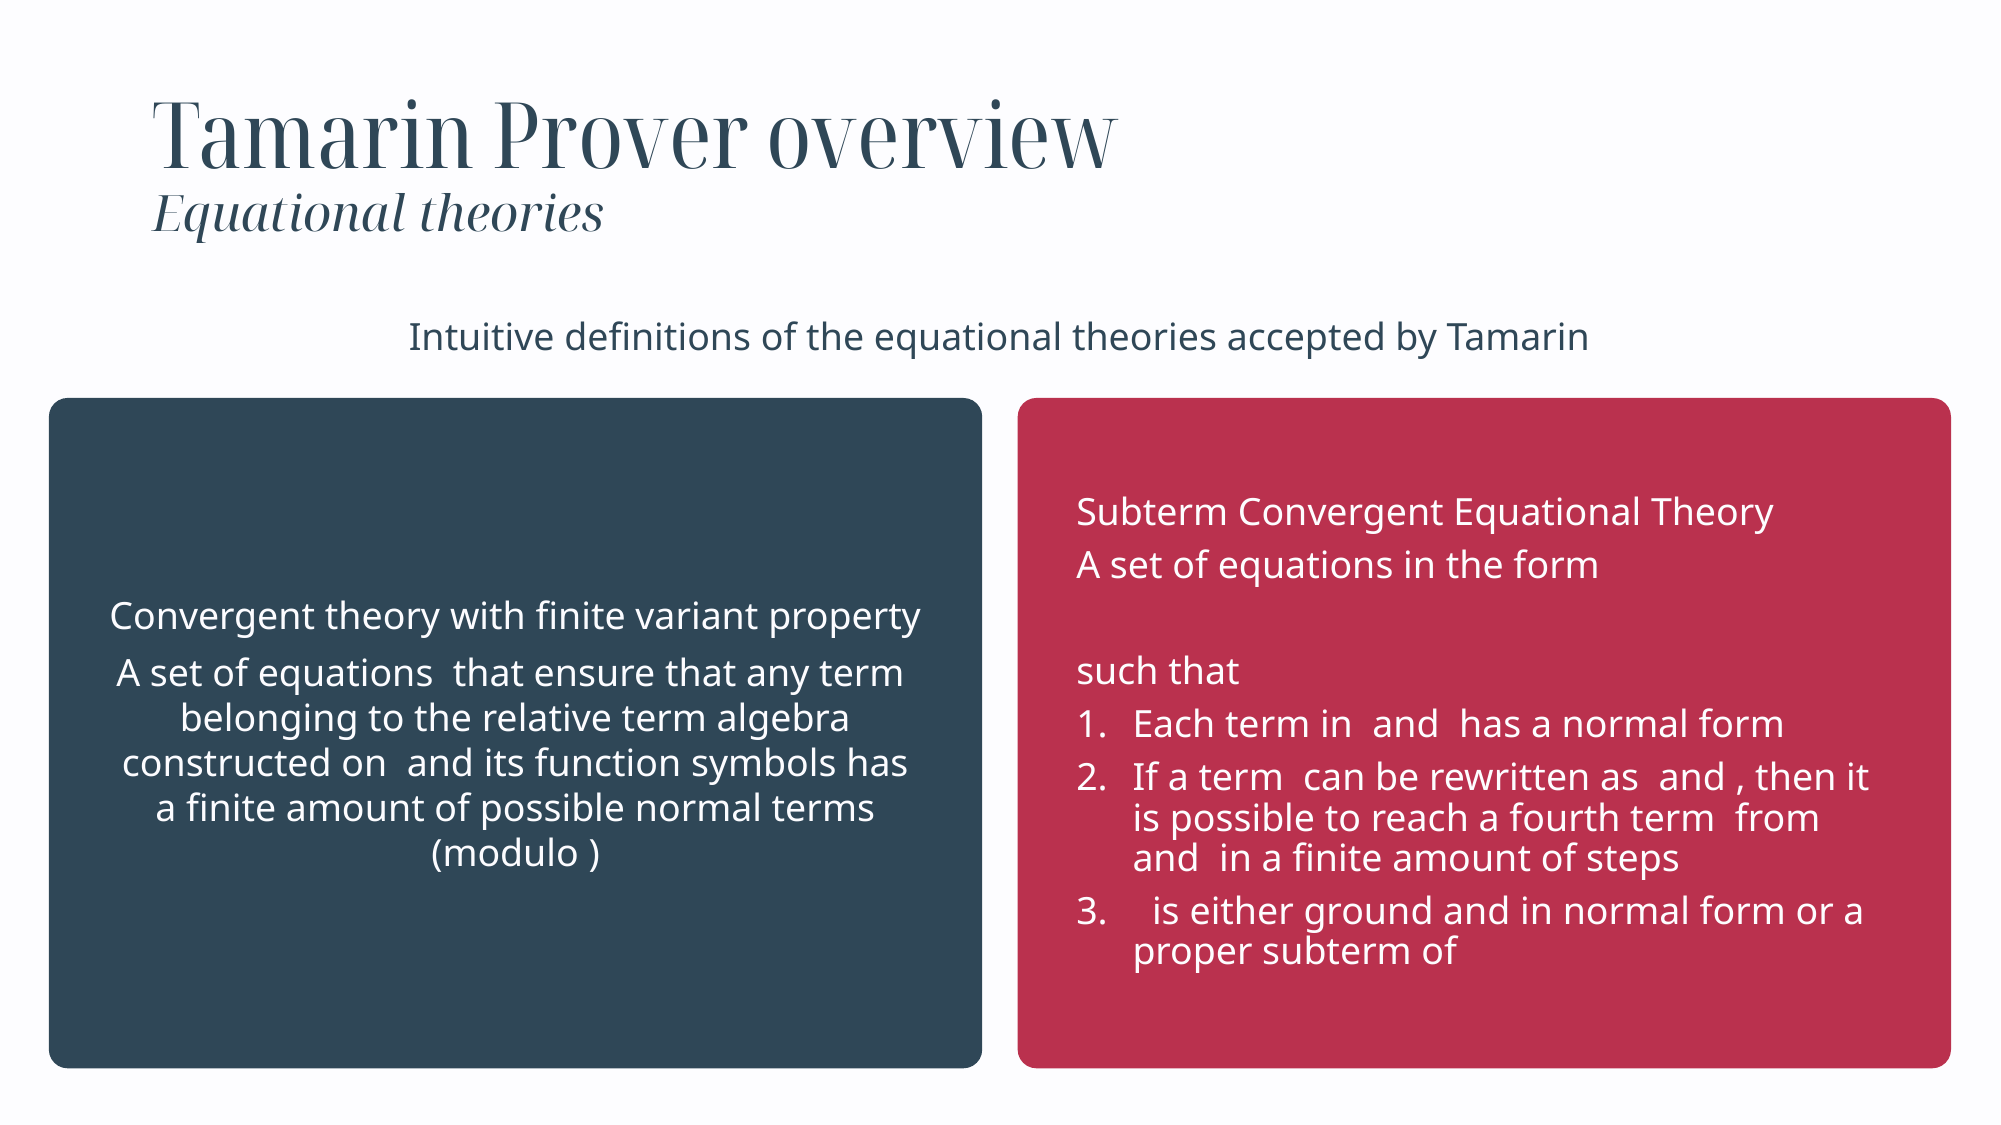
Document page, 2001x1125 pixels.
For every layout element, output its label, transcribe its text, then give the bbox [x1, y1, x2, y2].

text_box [48, 397, 1952, 1069]
text_box Intuitive definitions of the equational theories accepted by Tamarin [342, 305, 1658, 366]
text_box Tamarin Prover overview Equational theories [137, 56, 1279, 275]
